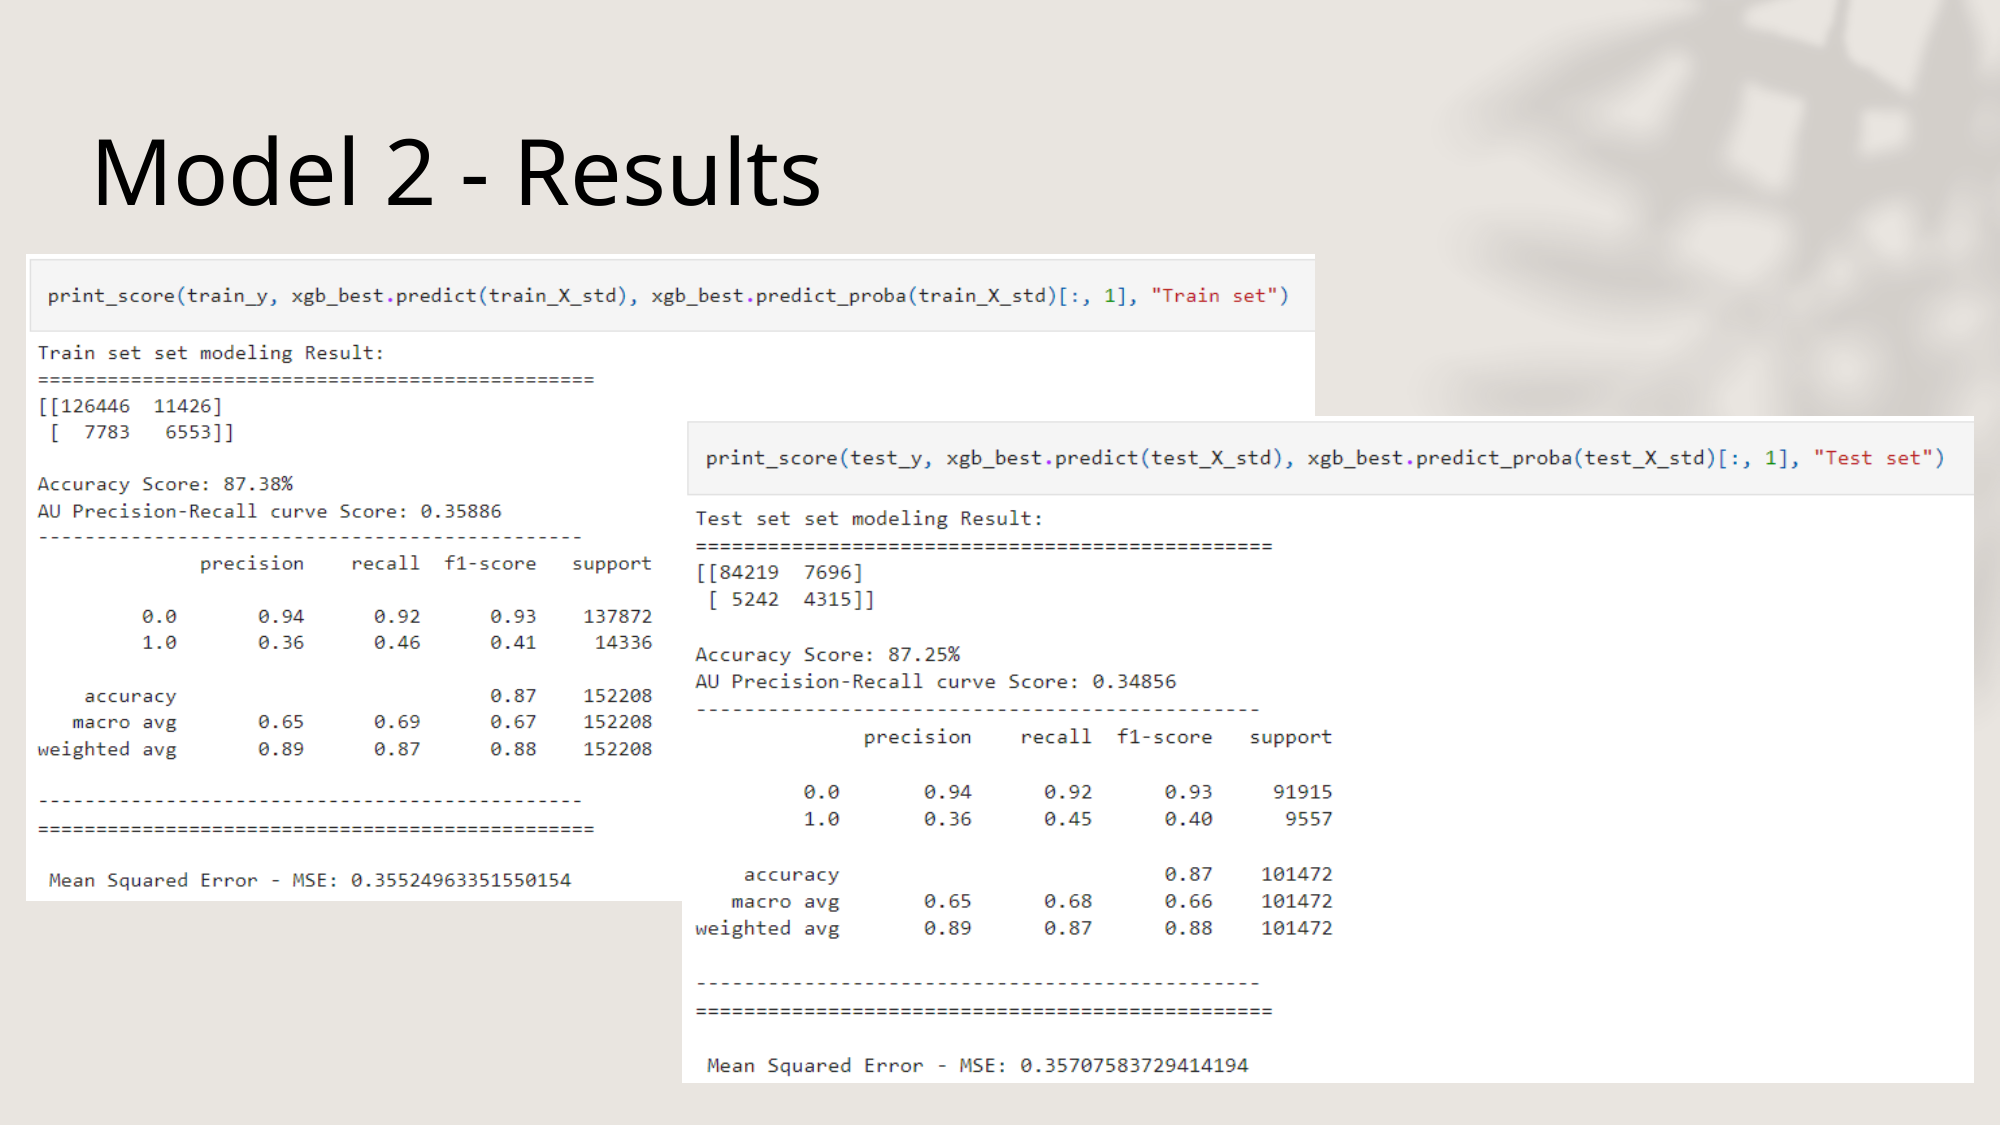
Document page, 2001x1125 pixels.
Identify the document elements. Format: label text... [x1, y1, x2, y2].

title Model 2 - Results [75, 60, 1863, 278]
picture [26, 254, 1974, 1083]
